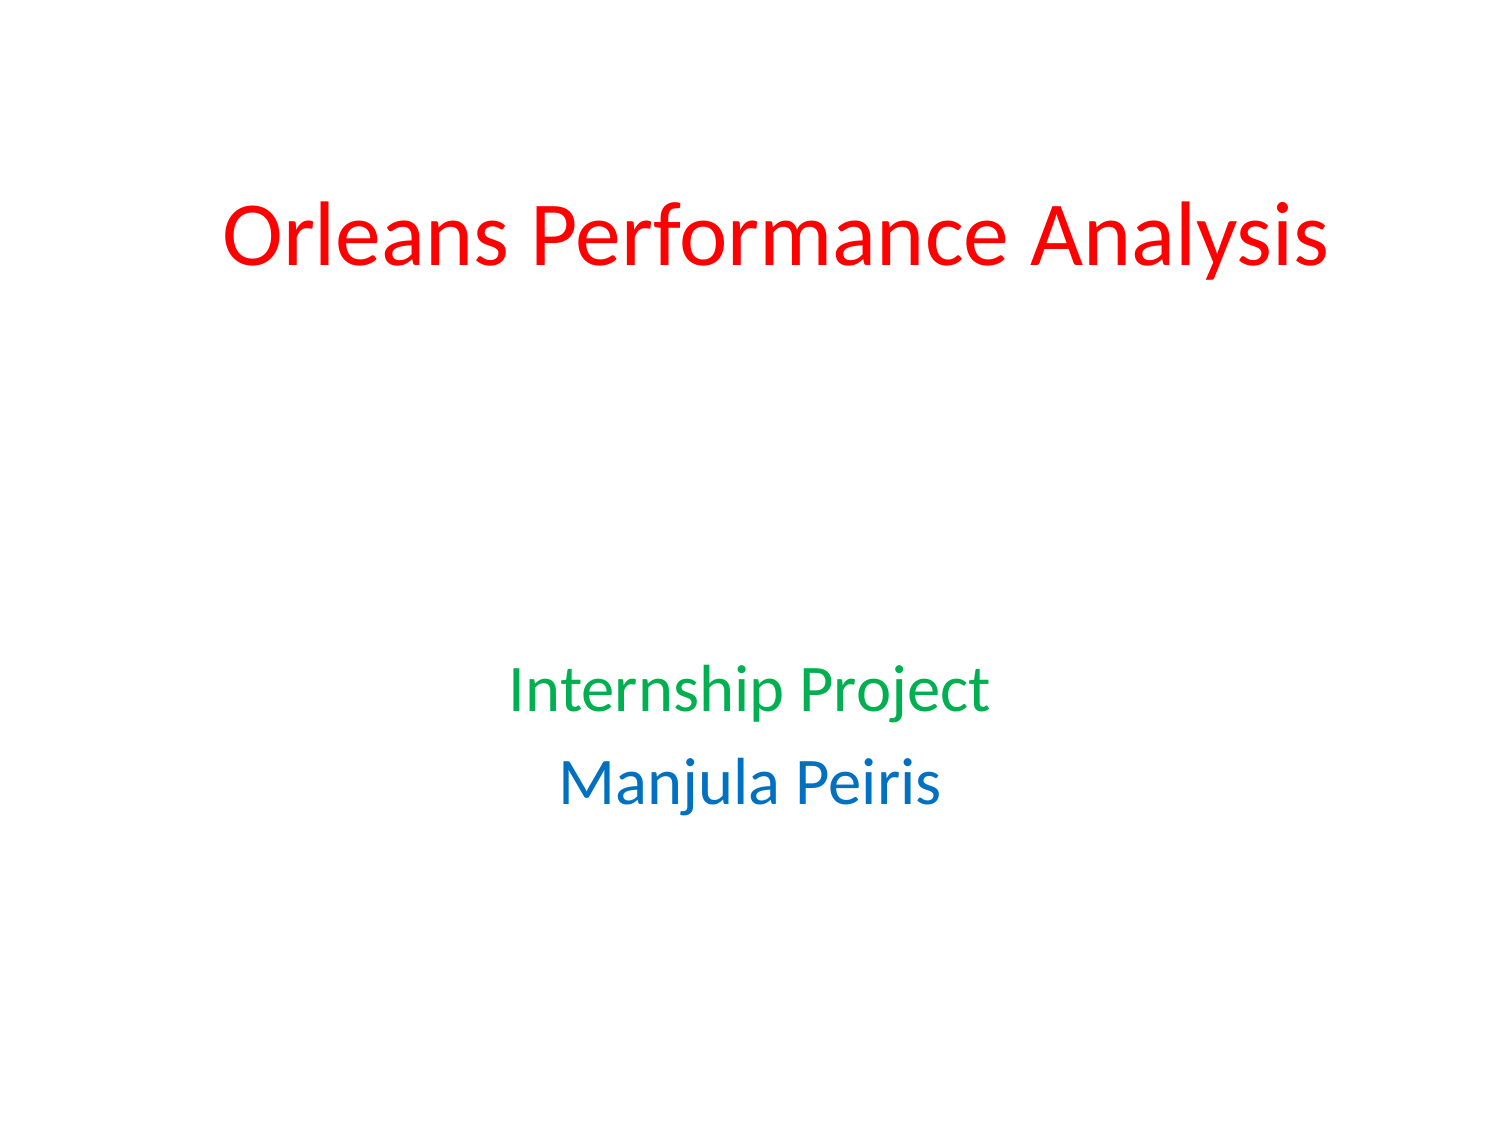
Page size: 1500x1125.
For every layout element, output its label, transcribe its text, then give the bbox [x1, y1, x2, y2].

title Orleans Performance Analysis [139, 108, 1415, 350]
subtitle Internship Project Manjula Peiris [225, 637, 1275, 925]
